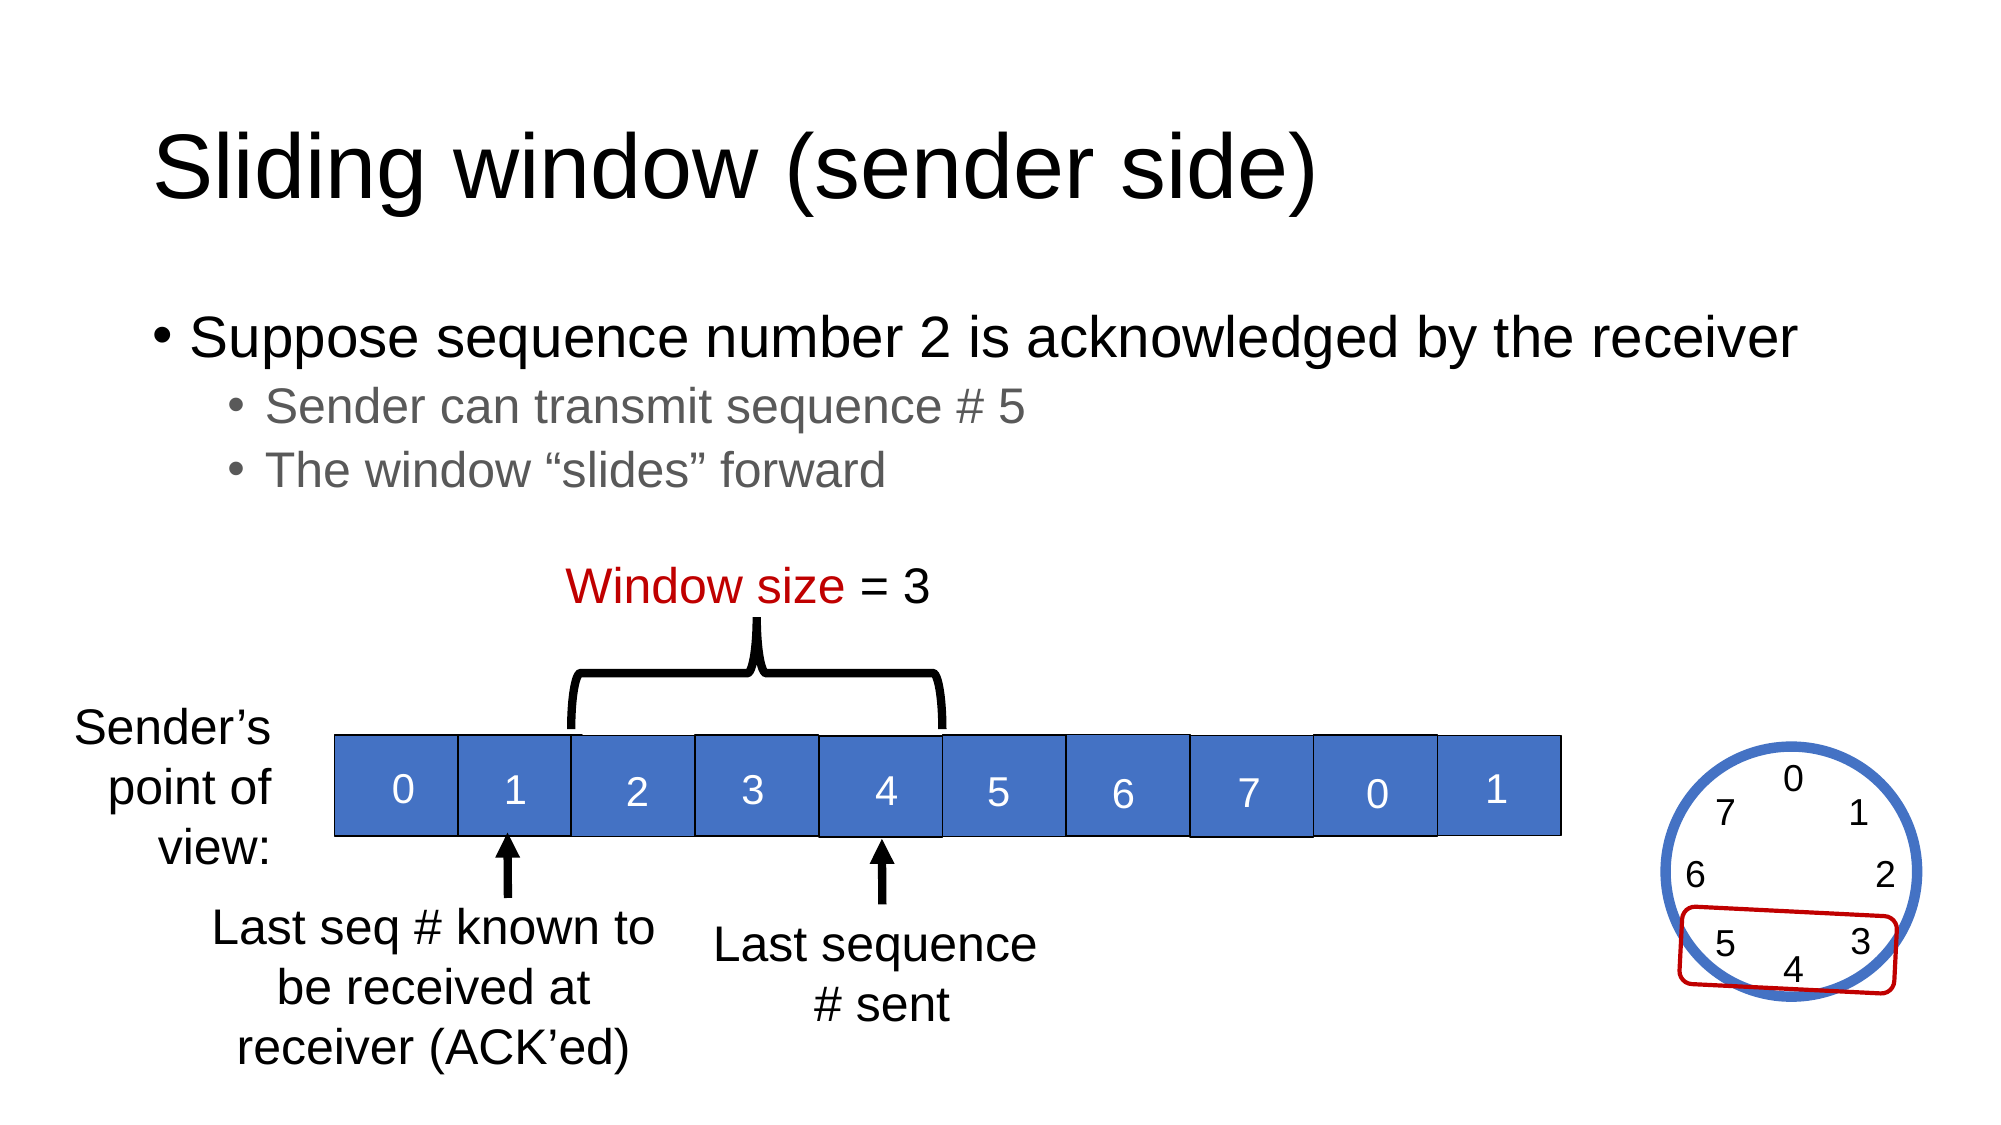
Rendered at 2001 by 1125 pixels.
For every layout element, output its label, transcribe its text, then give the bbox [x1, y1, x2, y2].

text_box Window size = 3 [550, 545, 963, 621]
list Suppose sequence number 2 is acknowledged by the receiver Sender can transmit sequence # 5 The window “slides” forward [137, 299, 1863, 1014]
text_box Last sequence # sent [685, 904, 1080, 1039]
text_box Last seq # known to be received at receiver (ACK’ed) [167, 887, 700, 1083]
title Sliding window (sender side) [137, 59, 1863, 278]
text_box Sender’s point of view: [0, 686, 287, 882]
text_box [334, 734, 1562, 838]
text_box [1665, 746, 1928, 999]
text_box [570, 621, 943, 730]
